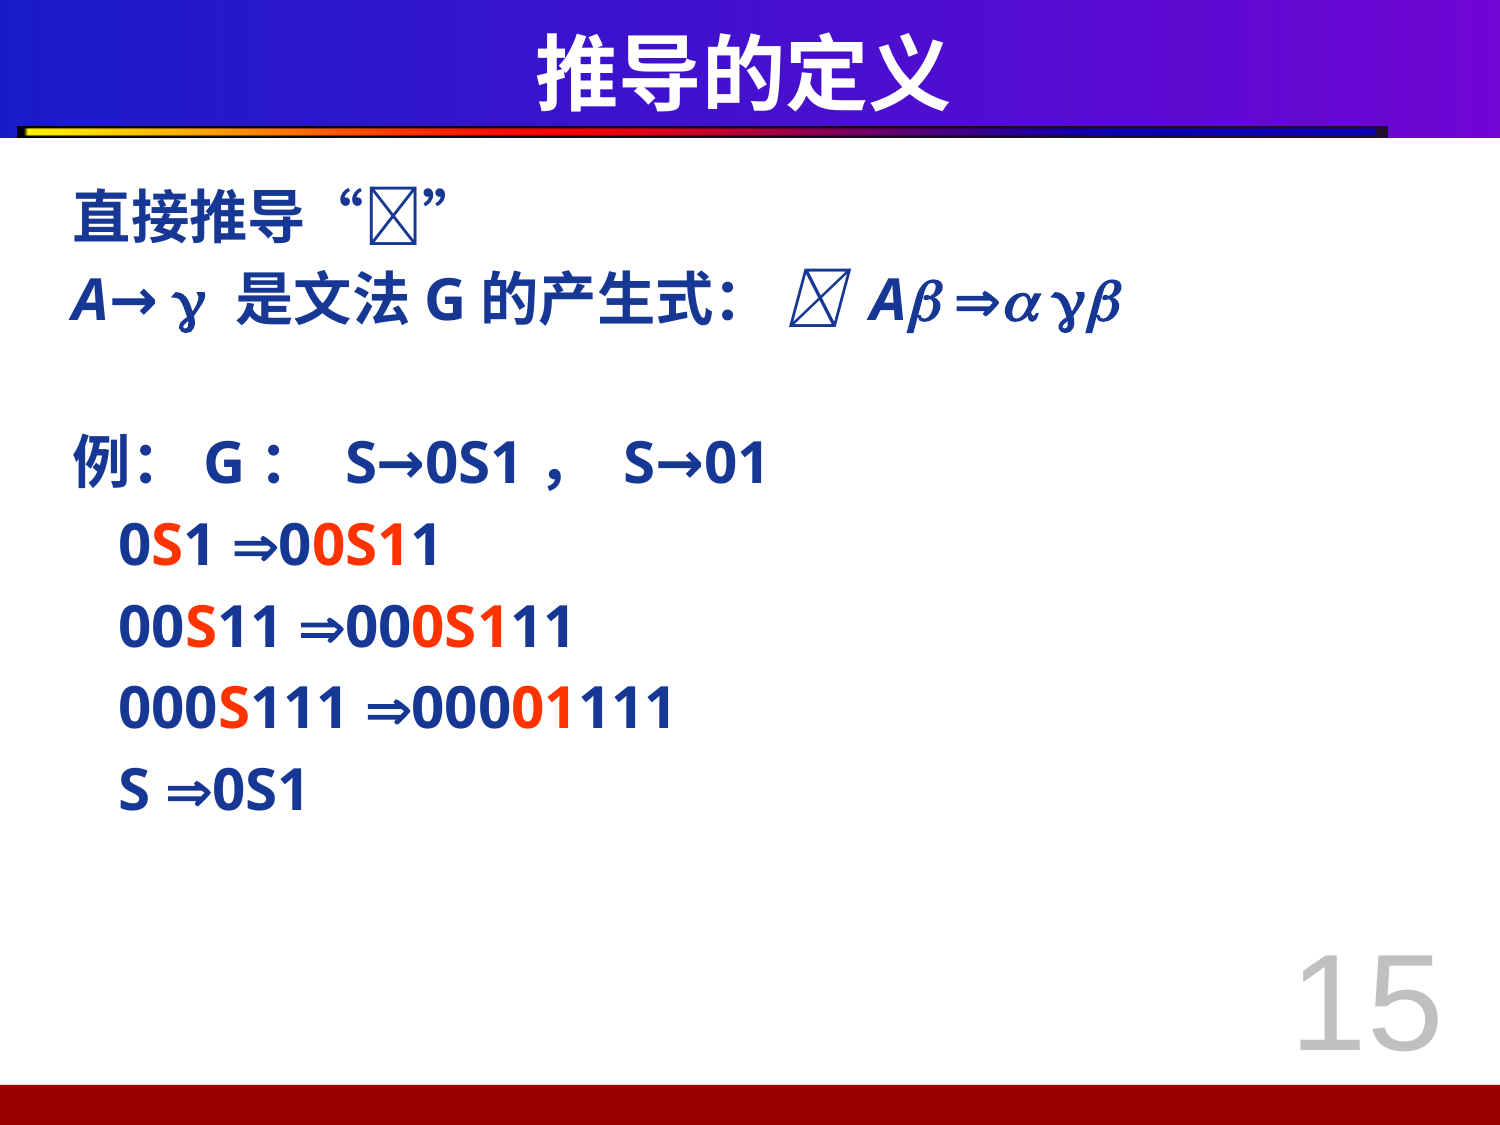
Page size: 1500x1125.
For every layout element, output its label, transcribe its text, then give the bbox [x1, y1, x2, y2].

title 推导的定义 [49, 24, 1438, 118]
slide_number 15 [1234, 904, 1500, 1118]
picture [17, 126, 1388, 138]
list 直接推导“” A→  是文法G的产生式：  A   例：G： S→0S1， S→01 0S1 00S11 00S11 000S111 000S111 00001111 S 0S1 [57, 172, 1471, 1071]
